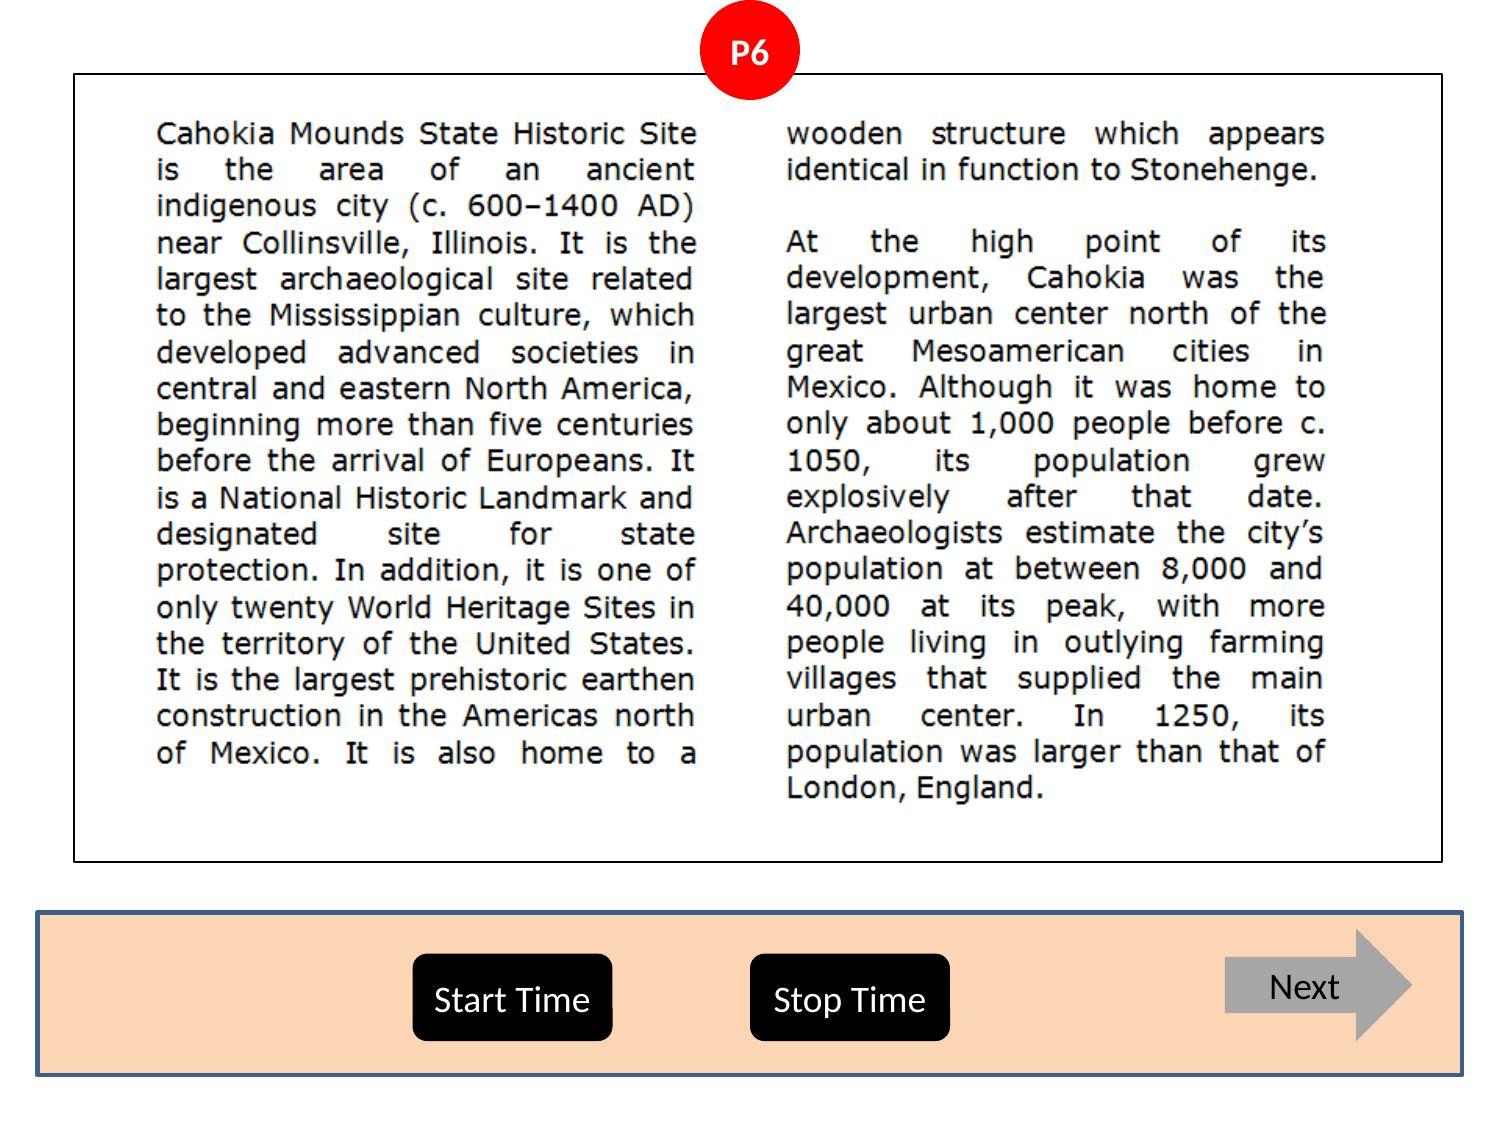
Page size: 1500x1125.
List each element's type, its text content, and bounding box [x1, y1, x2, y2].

text_box Start Time [410, 951, 615, 1044]
text_box Stop Time [747, 951, 953, 1044]
text_box [35, 910, 1464, 1077]
picture [74, 74, 1442, 862]
text_box Next [1222, 926, 1415, 1044]
text_box P6 [697, 0, 803, 73]
